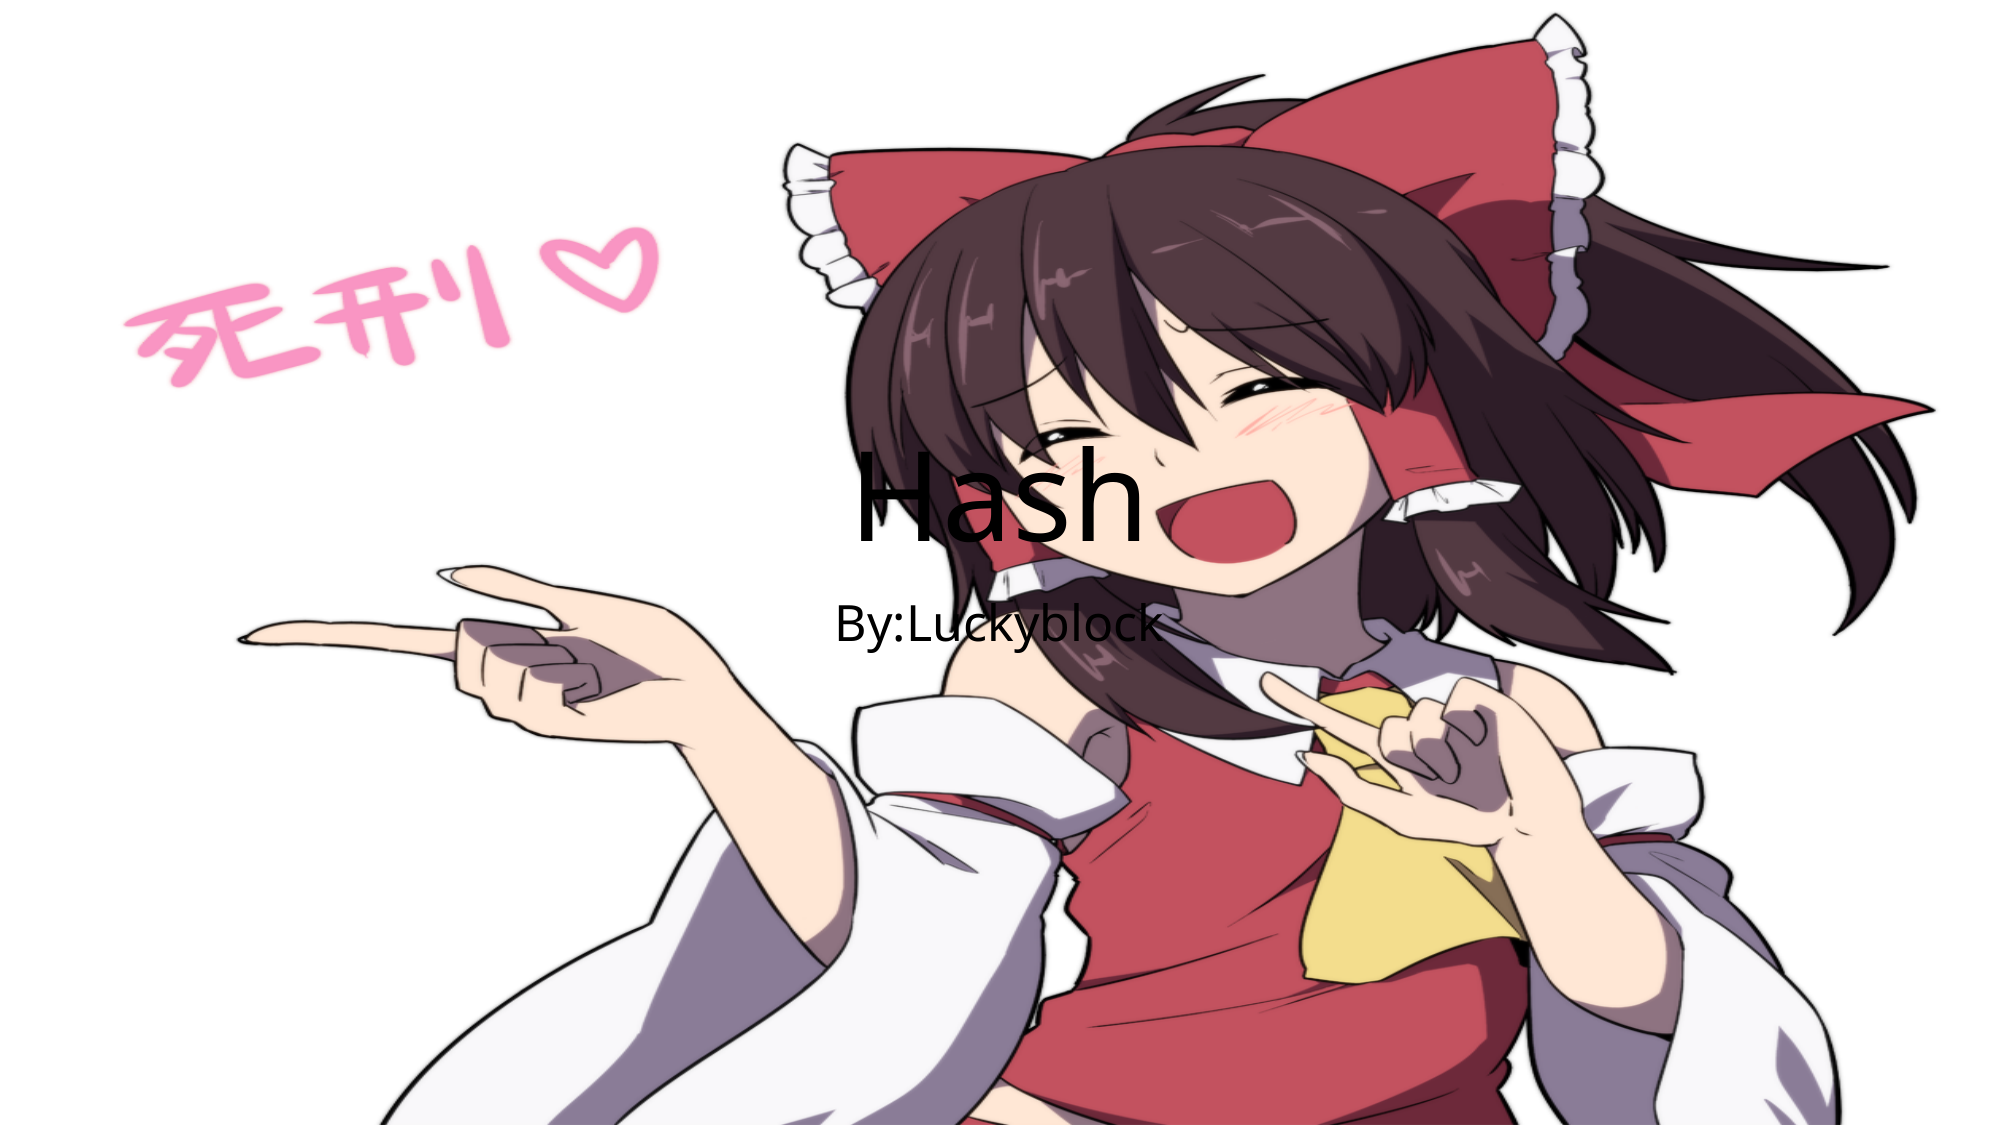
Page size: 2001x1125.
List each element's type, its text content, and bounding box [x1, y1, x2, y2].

picture [0, 0, 2001, 1125]
subtitle By:Luckyblock [249, 590, 1750, 863]
title Hash [249, 184, 1750, 576]
